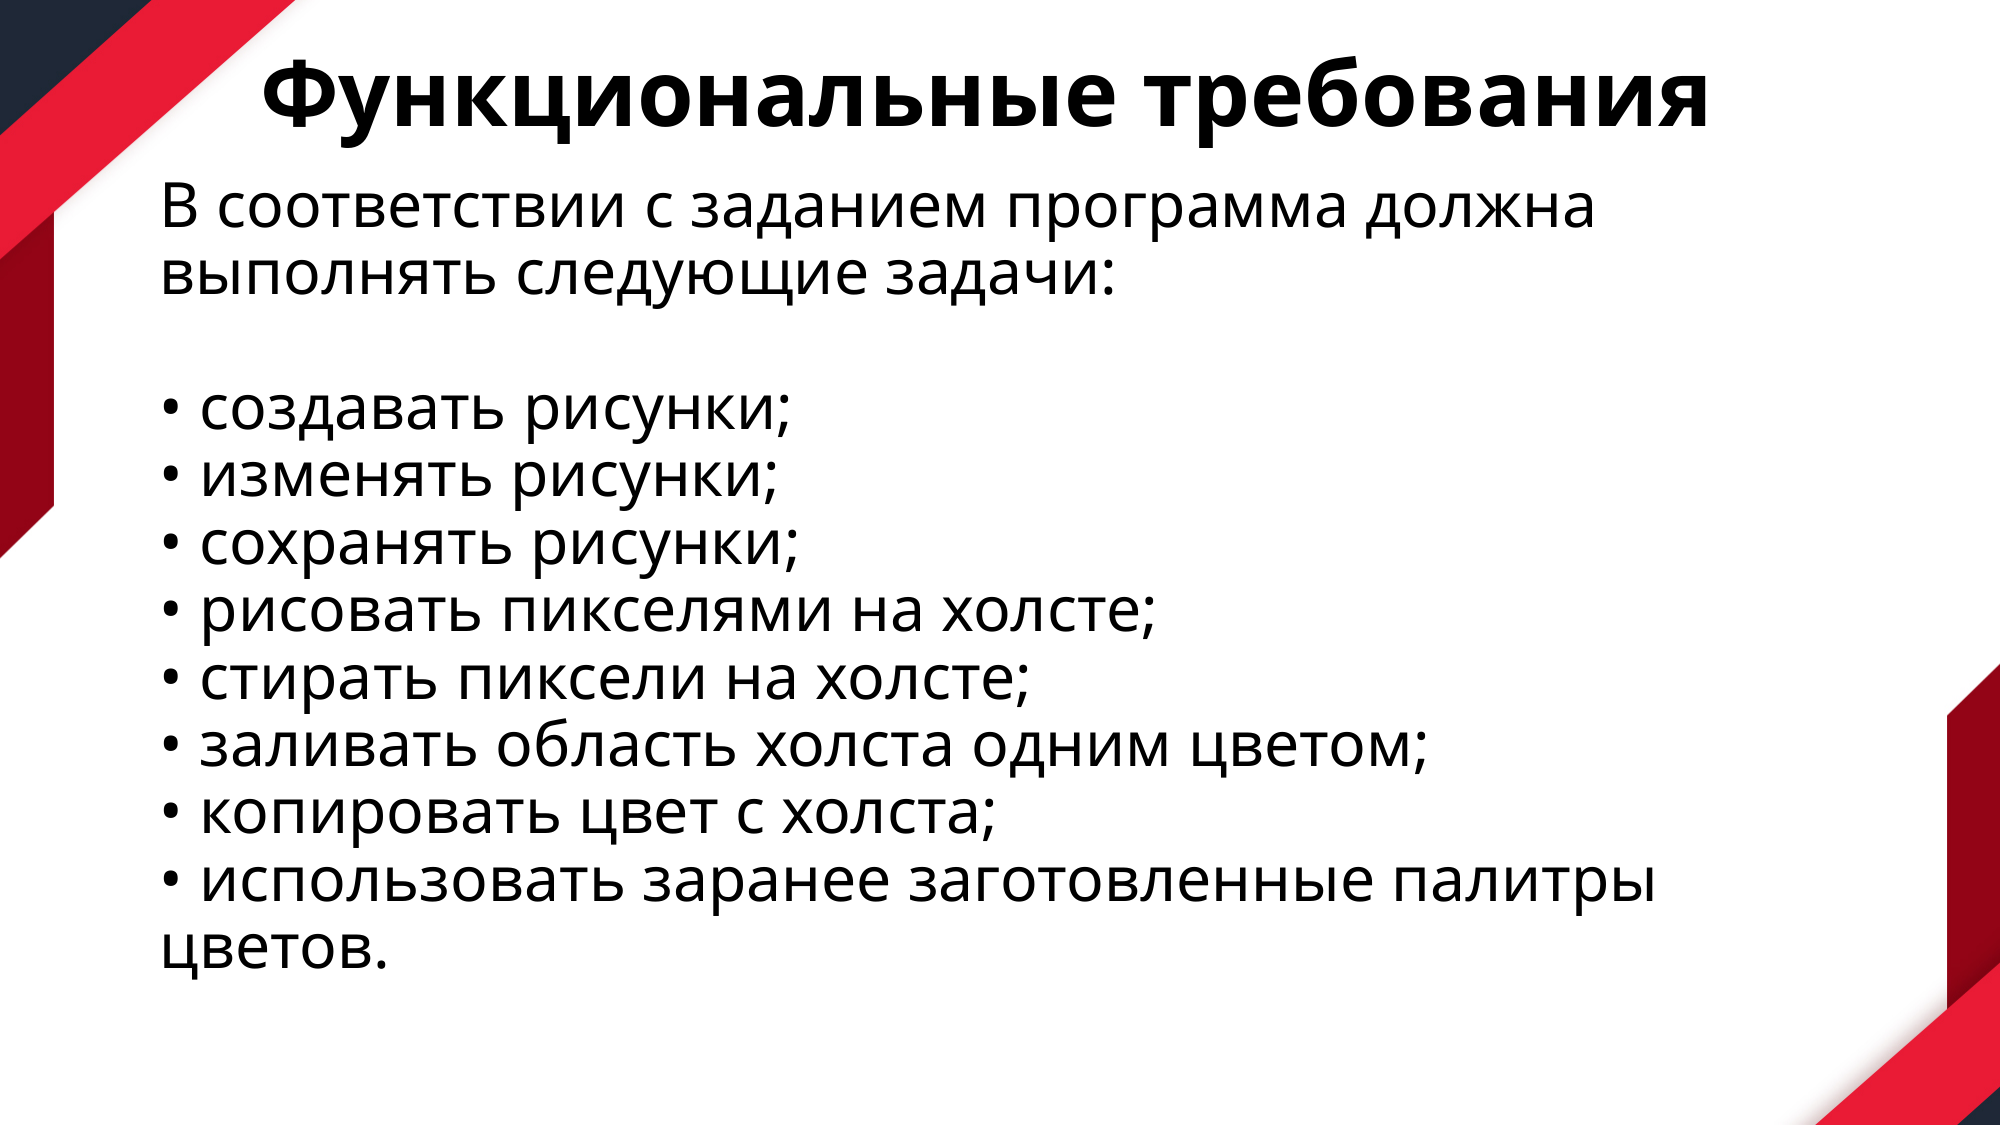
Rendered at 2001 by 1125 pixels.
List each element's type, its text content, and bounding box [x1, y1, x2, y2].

title Функциональные требования [245, 32, 1971, 161]
text_box В соответствии с заданием программа должна выполнять следующие задачи: • создавать рисунки; • изменять рисунки; • сохранять рисунки; • рисовать пикселями на холсте; • стирать пиксели на холсте; • заливать область холста одним цветом; • копировать цвет с холста; • использовать заранее заготовленные палитры цветов. [145, 160, 1870, 1063]
picture [0, 0, 2000, 1125]
